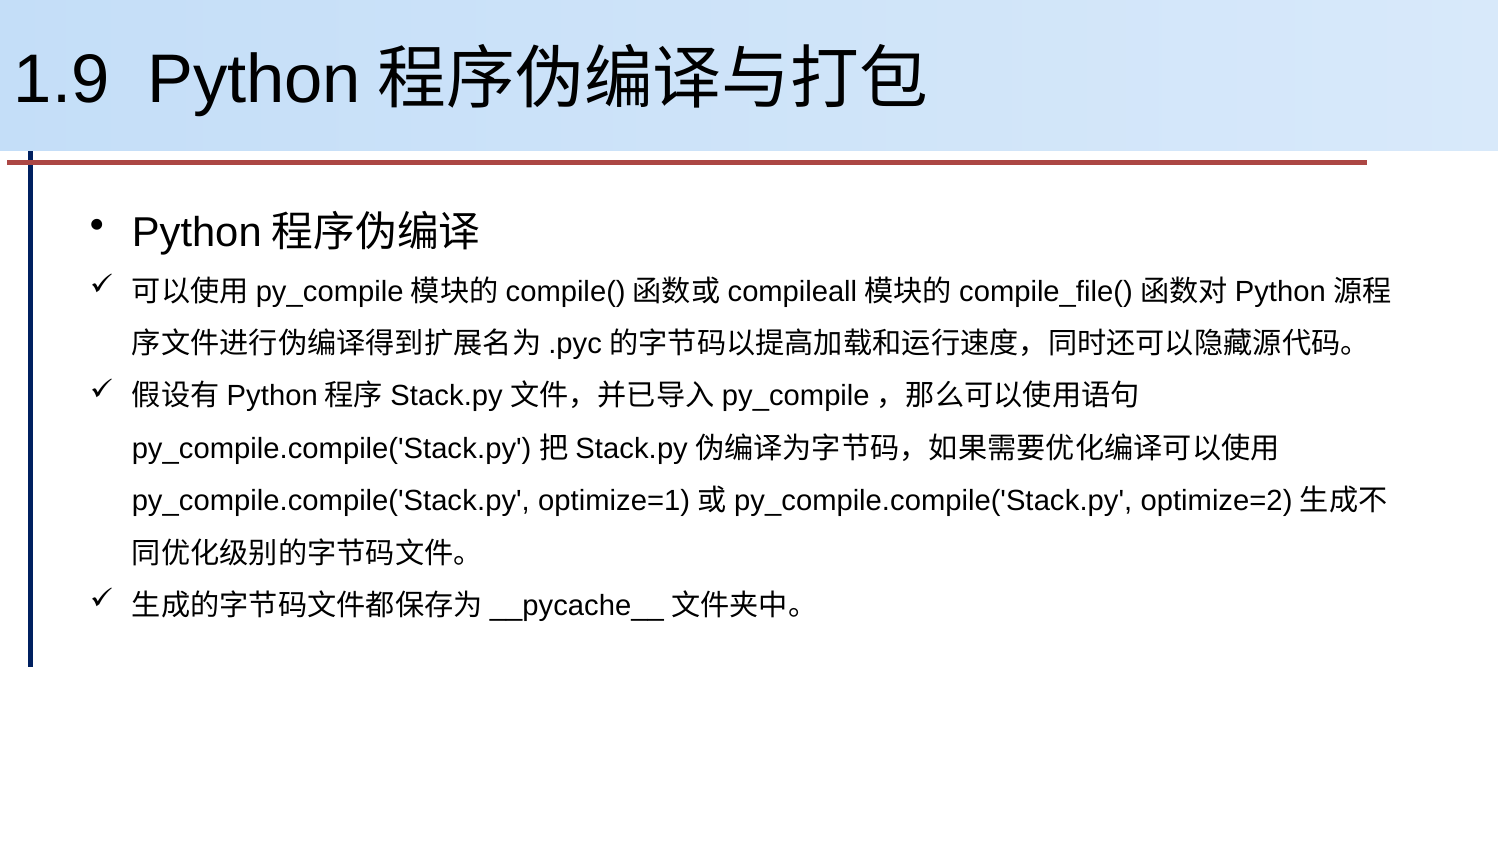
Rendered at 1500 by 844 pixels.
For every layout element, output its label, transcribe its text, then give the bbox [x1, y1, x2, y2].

title 1.9 Python程序伪编译与打包 [0, 0, 1499, 151]
list Python程序伪编译 可以使用py_compile模块的compile()函数或compileall模块的compile_file()函数对Python源程序文件进行伪编译得到扩展名为.pyc的字节码以提高加载和运行速度，同时还可以隐藏源代码。 假设有Python程序Stack.py文件，并已导入py_compile，那么可以使用语句py_compile.compile('Stack.py')把Stack.py伪编译为字节码，如果需要优化编译可以使用py_compile.compile('Stack.py', optimize=1)或py_compile.compile('Stack.py', optimize=2)生成不同优化级别的字节码文件。 生成的字节码文件都保存为__pycache__文件夹中。 [74, 196, 1426, 755]
